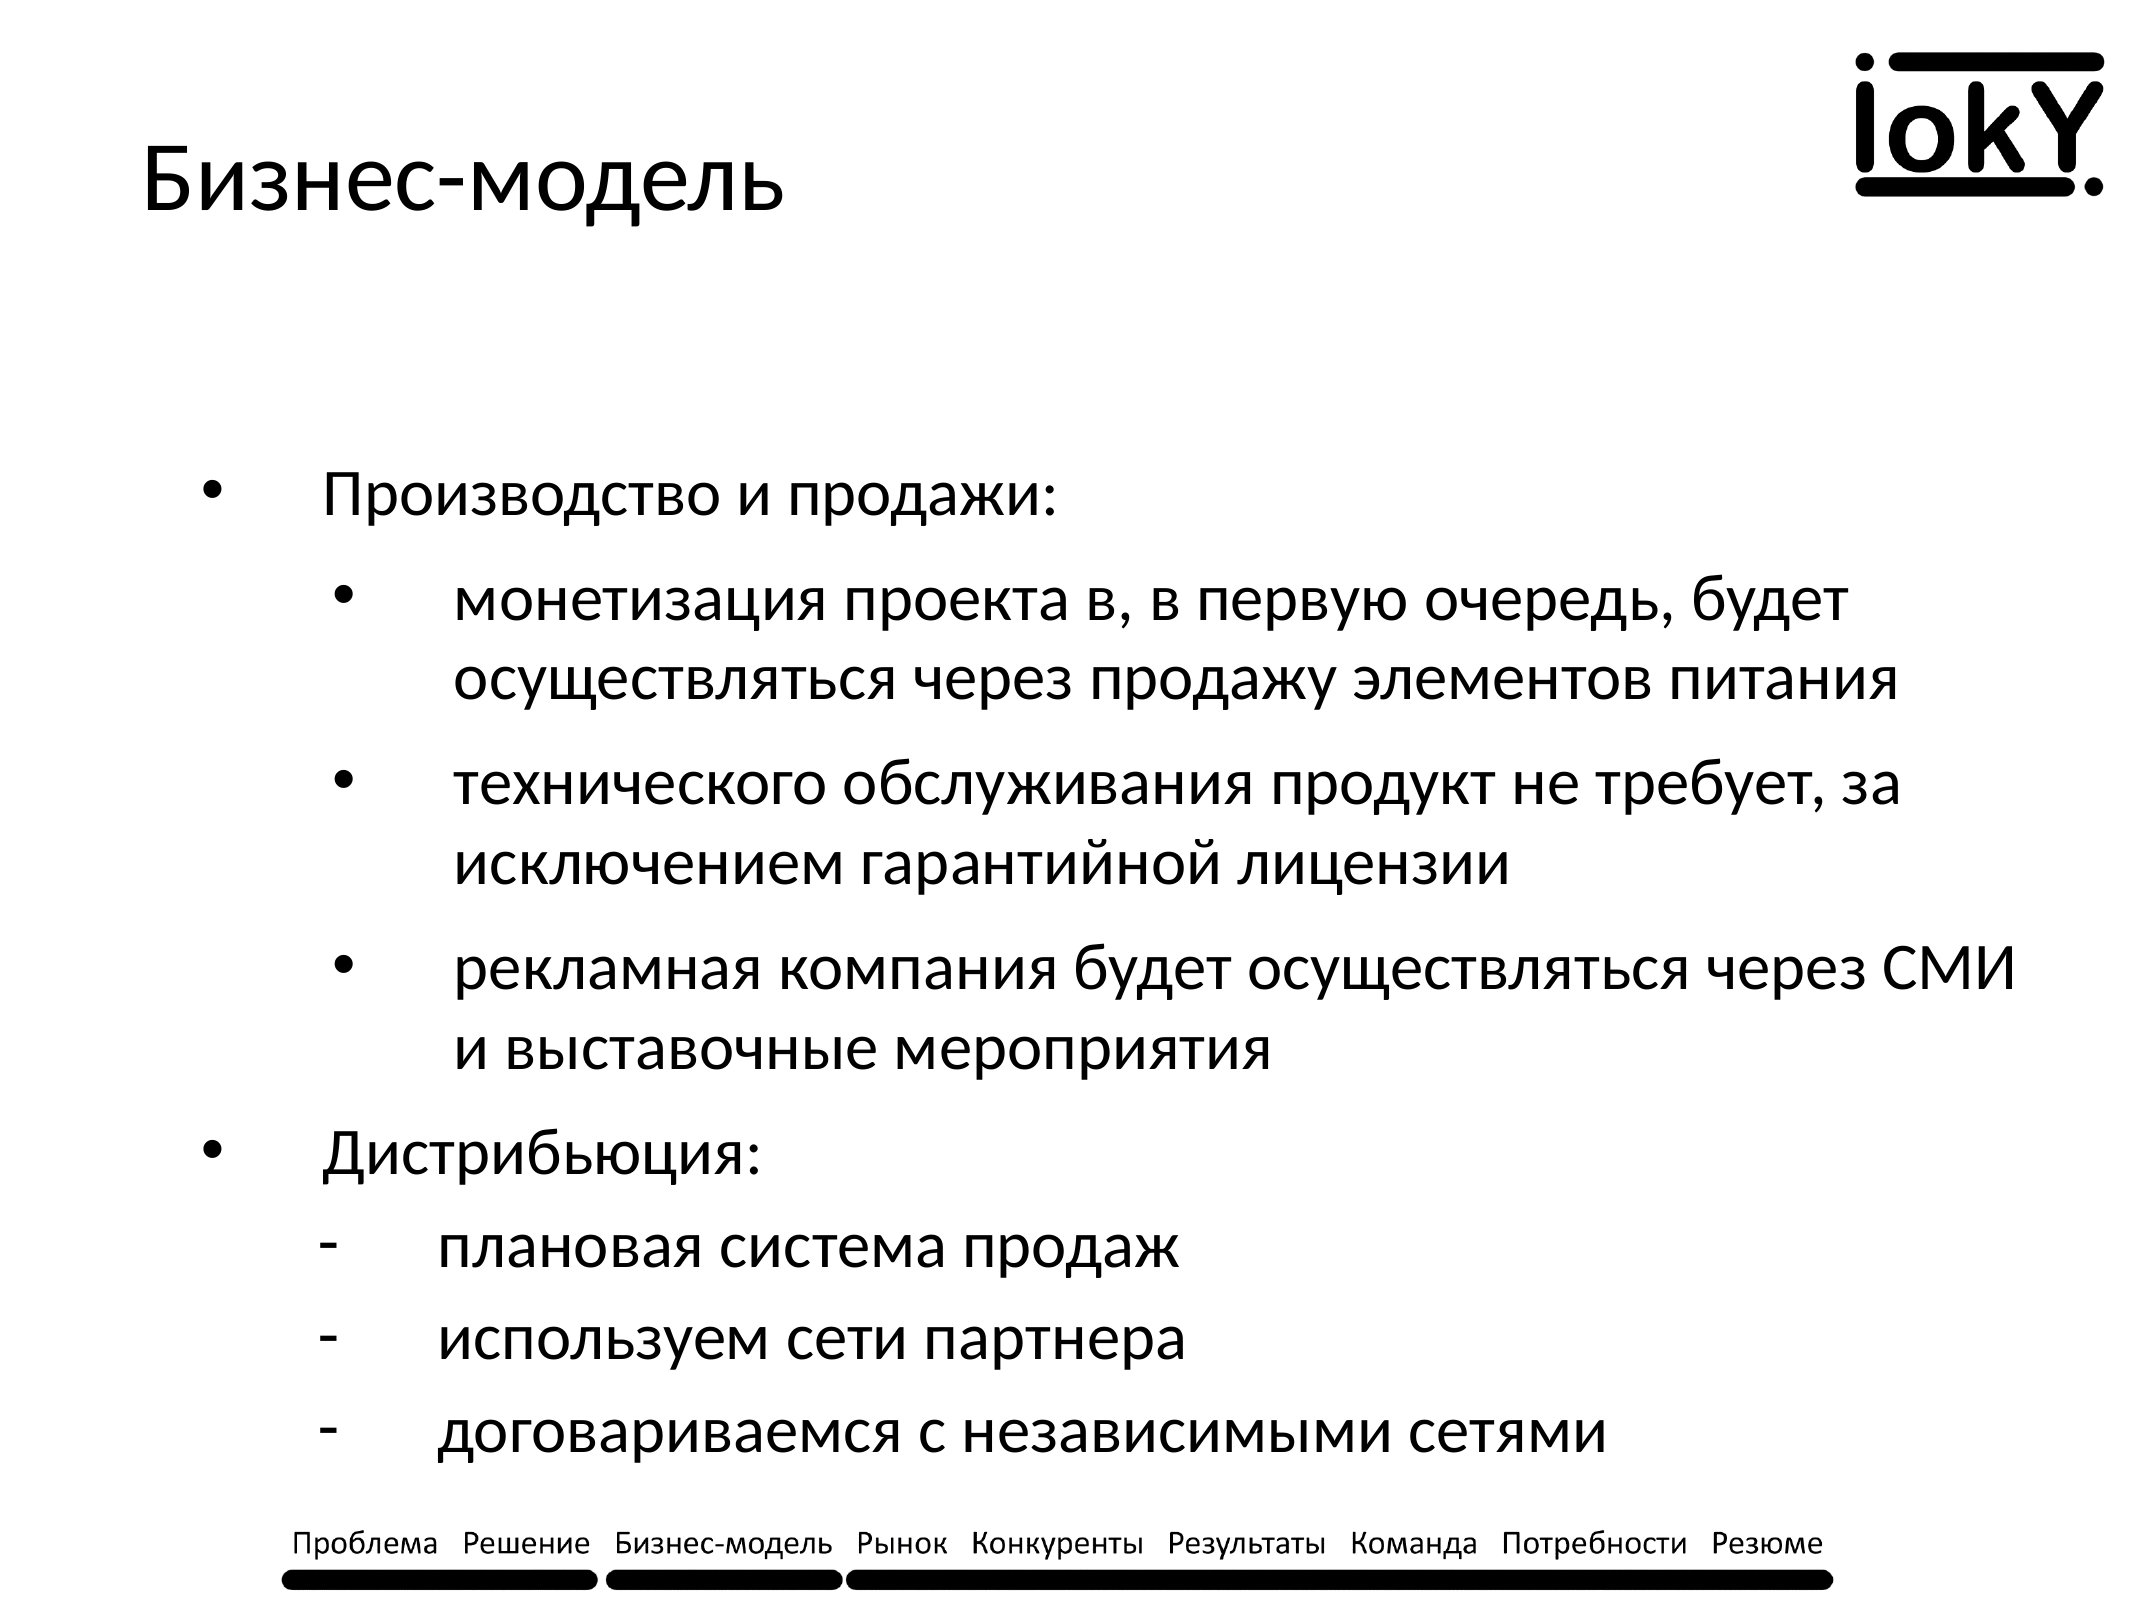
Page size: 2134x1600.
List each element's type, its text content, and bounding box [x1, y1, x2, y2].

text_box Производство и продажи: монетизация проекта в, в первую очередь, будет осуществляться через продажу элементов питания технического обслуживания продукт не требует, за исключением гарантийной лицензии рекламная компания будет осуществляться через СМИ и выставочные мероприятия Дистрибьюция: плановая система продаж используем сети партнера договариваемся с независимыми сетями [192, 440, 2048, 1486]
picture [1825, 0, 2134, 231]
title Бизнес-модель [132, 84, 1827, 239]
picture [227, 1529, 1879, 1600]
